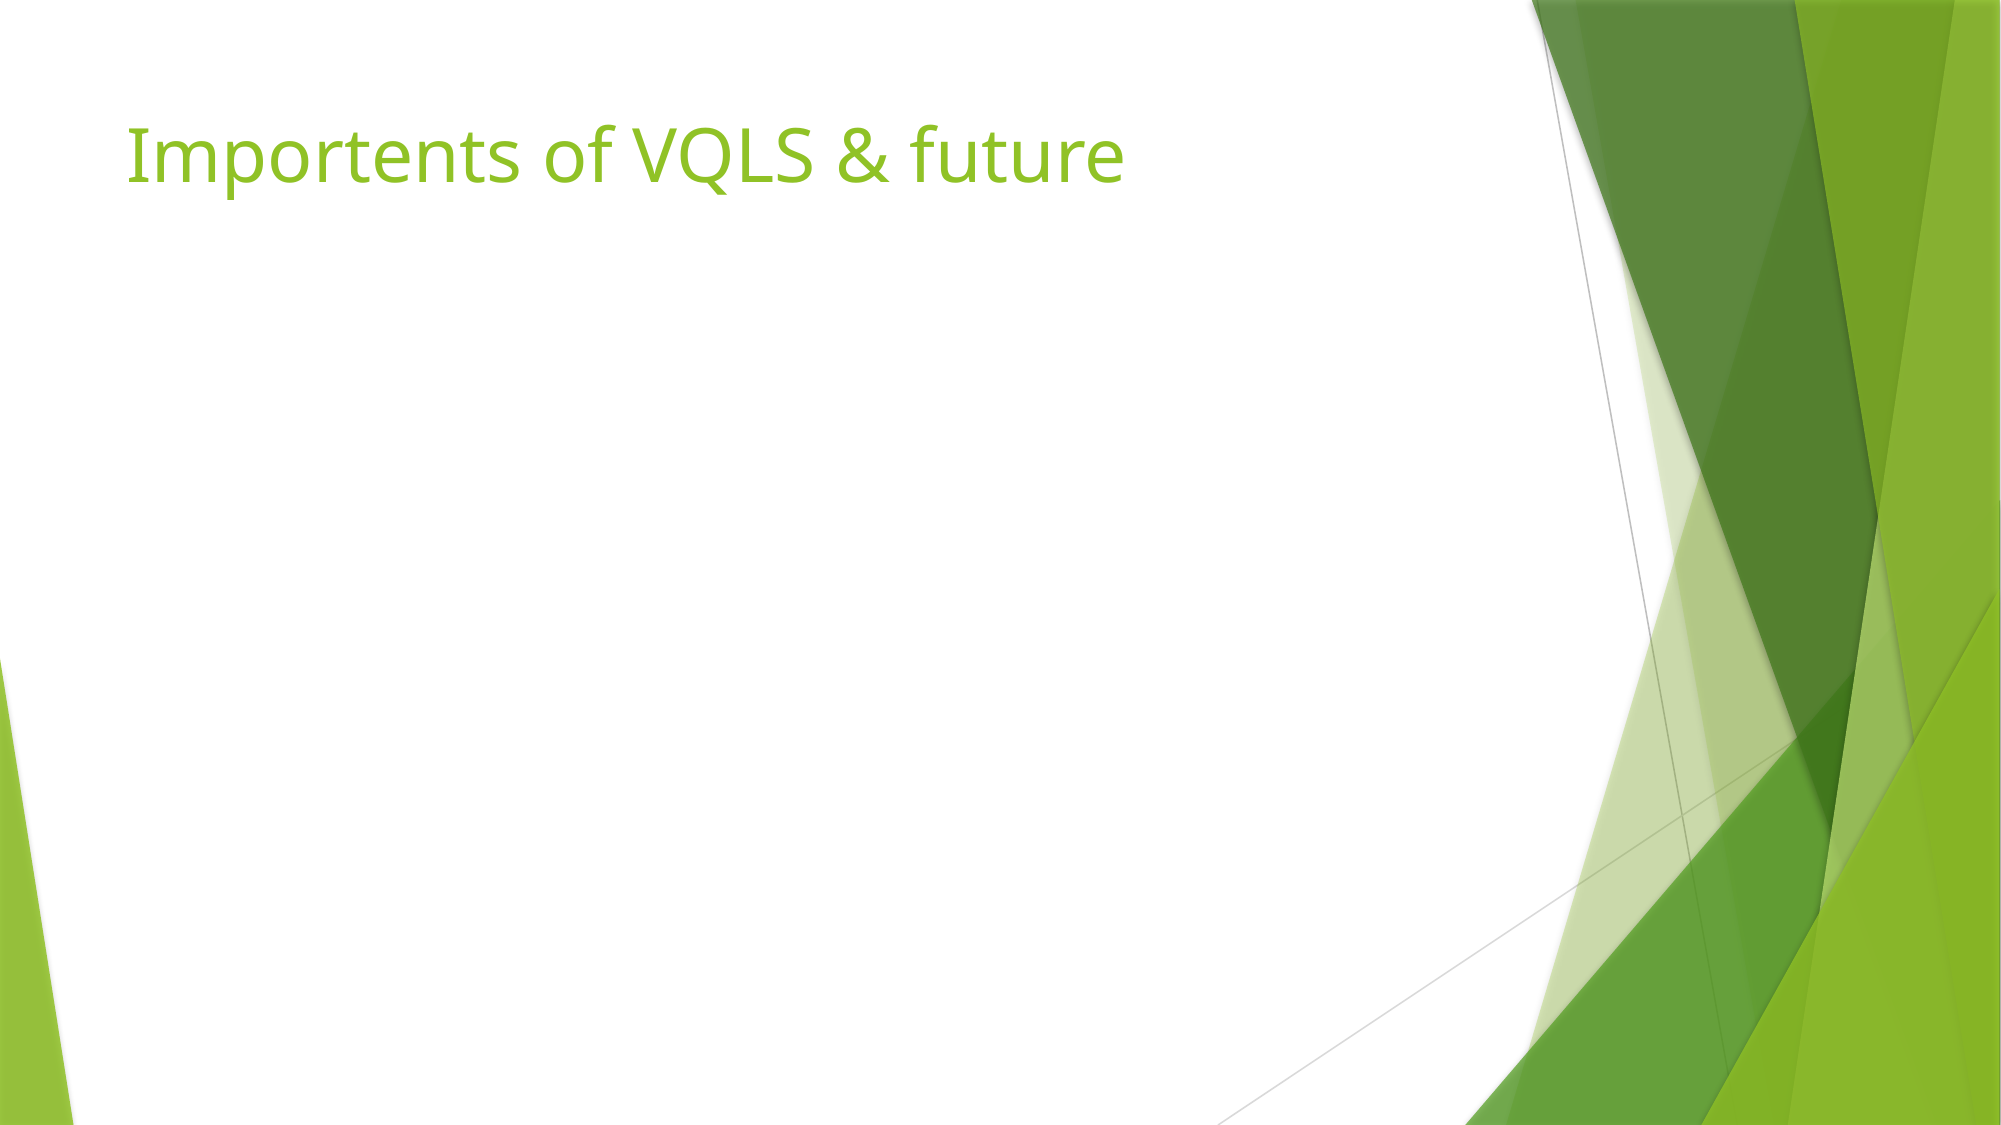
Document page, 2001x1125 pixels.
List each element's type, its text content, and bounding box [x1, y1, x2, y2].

title Importents of VQLS & future [111, 99, 1522, 317]
